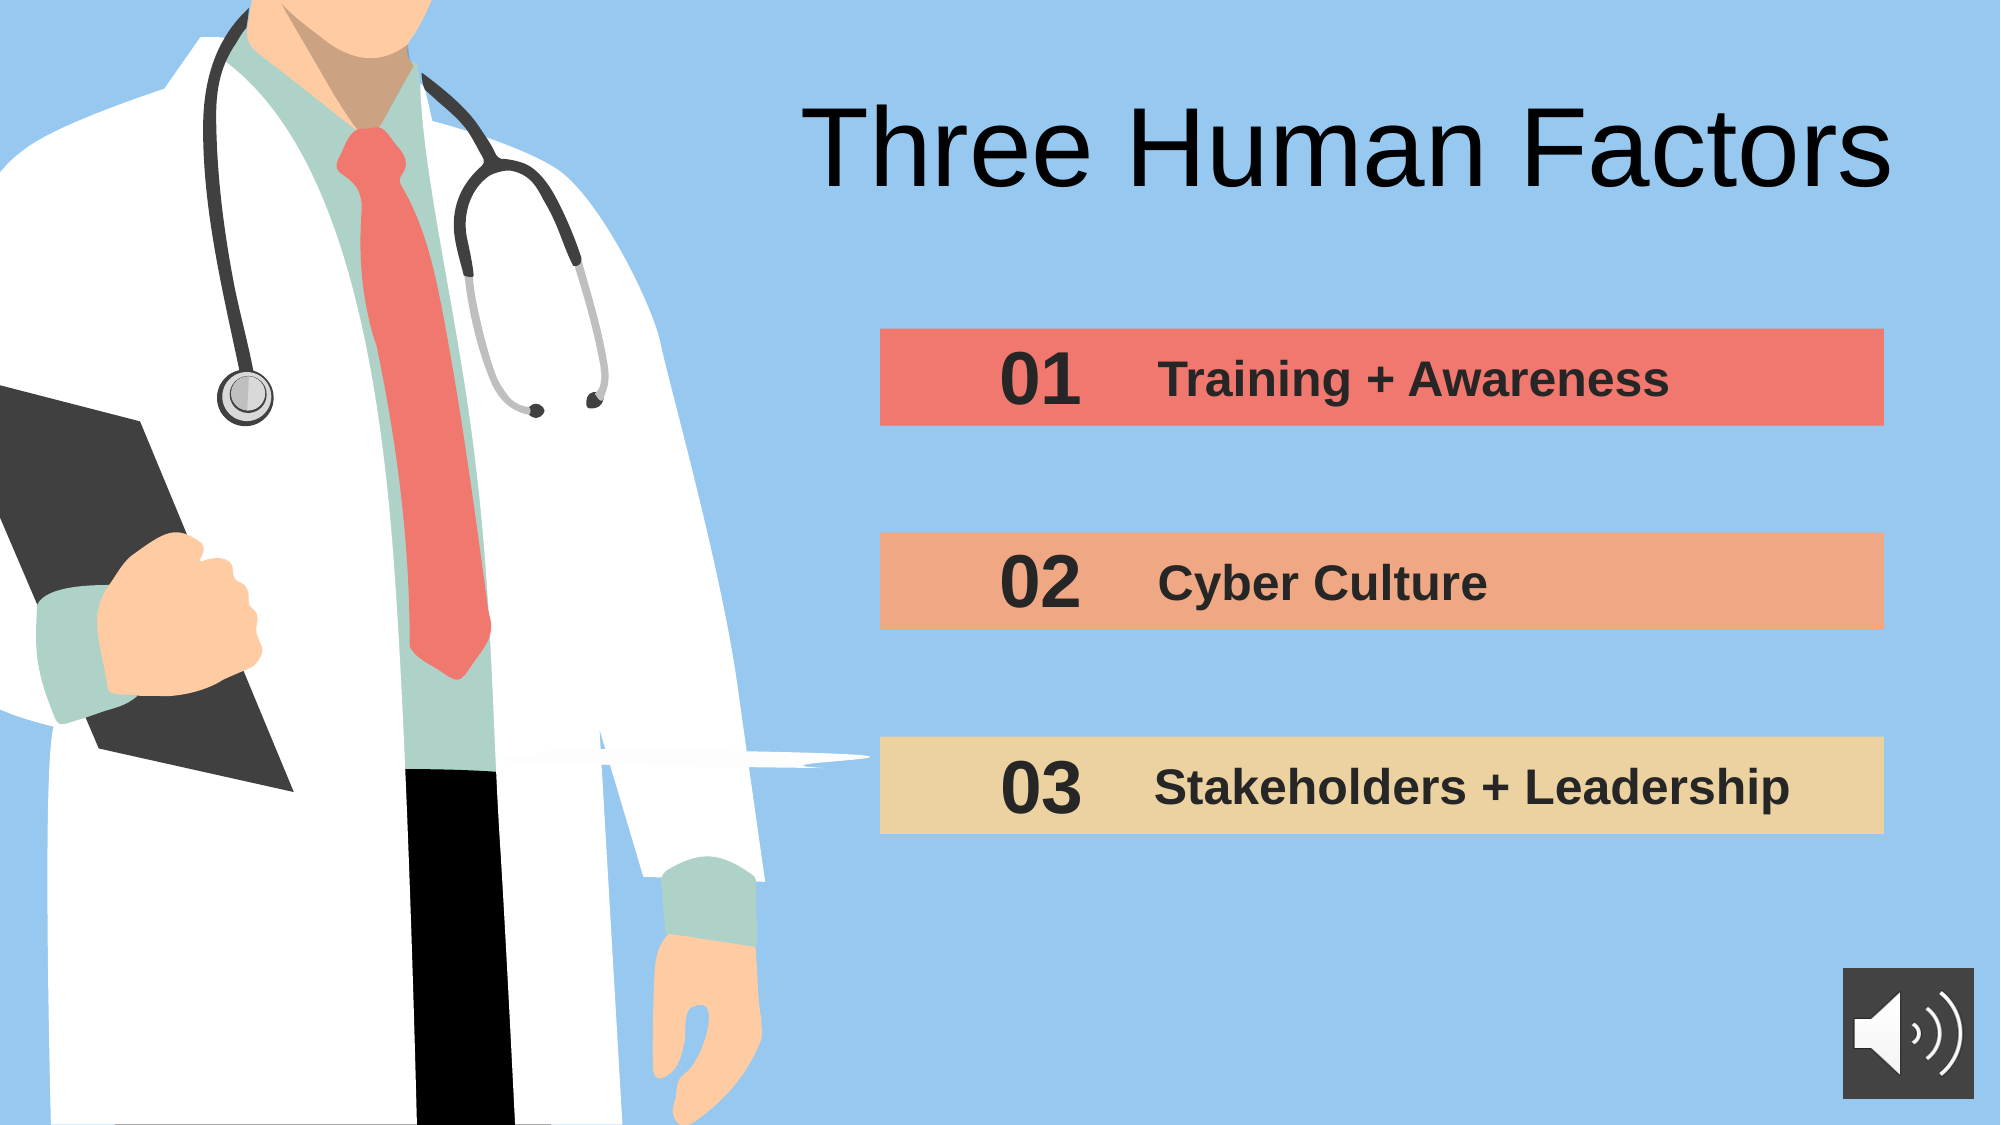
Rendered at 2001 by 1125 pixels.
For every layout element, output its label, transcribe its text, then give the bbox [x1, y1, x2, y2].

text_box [880, 322, 1952, 429]
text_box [880, 731, 1952, 838]
picture [1841, 966, 1975, 1100]
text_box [0, 0, 766, 1125]
text_box Three Human Factors [785, 67, 1977, 217]
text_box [880, 525, 1952, 632]
